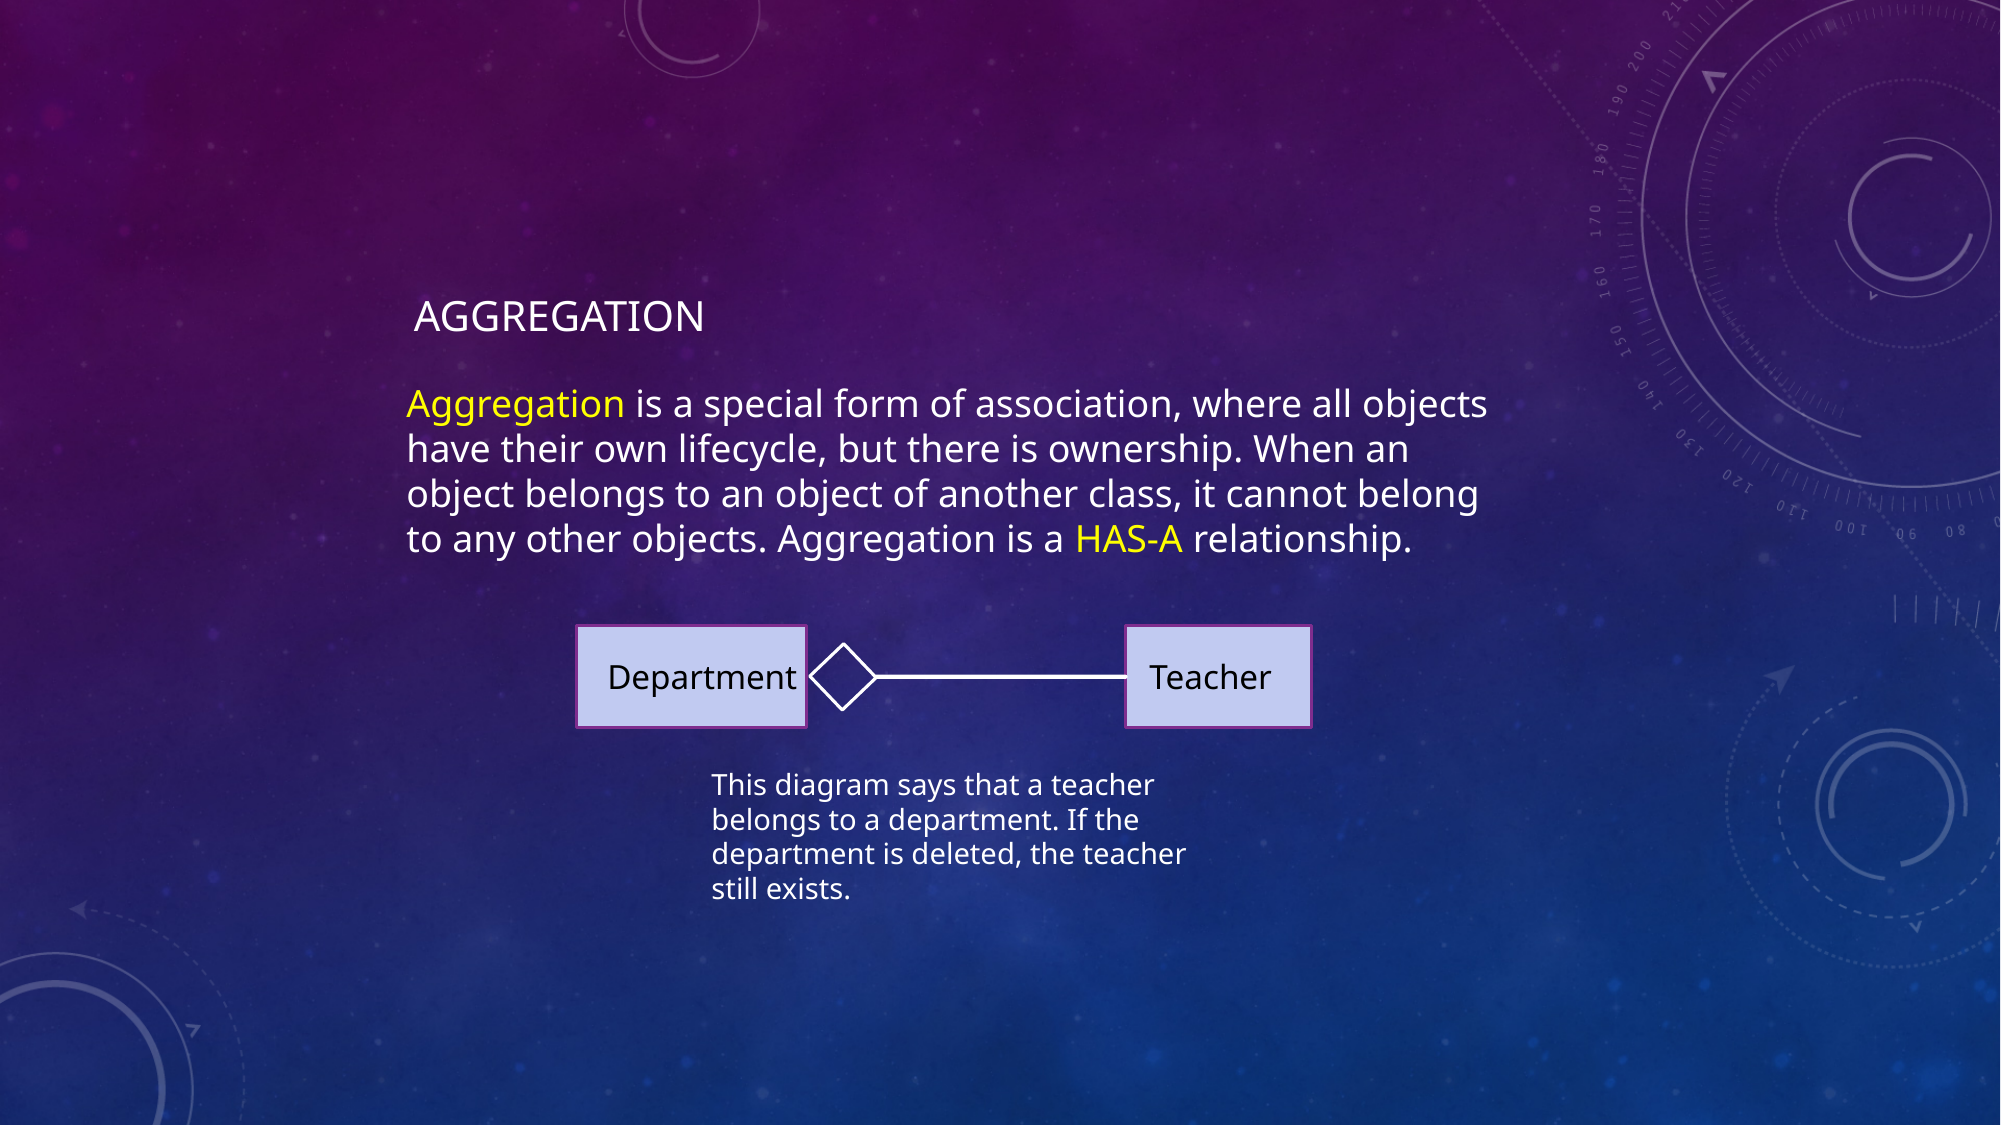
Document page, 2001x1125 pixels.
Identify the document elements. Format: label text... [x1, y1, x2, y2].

text_box This diagram says that a teacher belongs to a department. If the department is deleted, the teacher still exists. [696, 758, 1202, 913]
text_box [575, 624, 808, 729]
picture [0, 0, 2001, 1125]
text_box Aggregation is a special form of association, where all objects have their own lifecycle, but there is ownership. When an object belongs to an object of another class, it cannot belong to any other objects. Aggregation is a HAS-A relationship. [391, 372, 1505, 568]
text_box AGGREGATION [399, 282, 721, 348]
text_box Department [592, 649, 813, 704]
text_box [808, 642, 878, 712]
text_box [1124, 624, 1313, 729]
text_box Teacher [1134, 649, 1303, 704]
